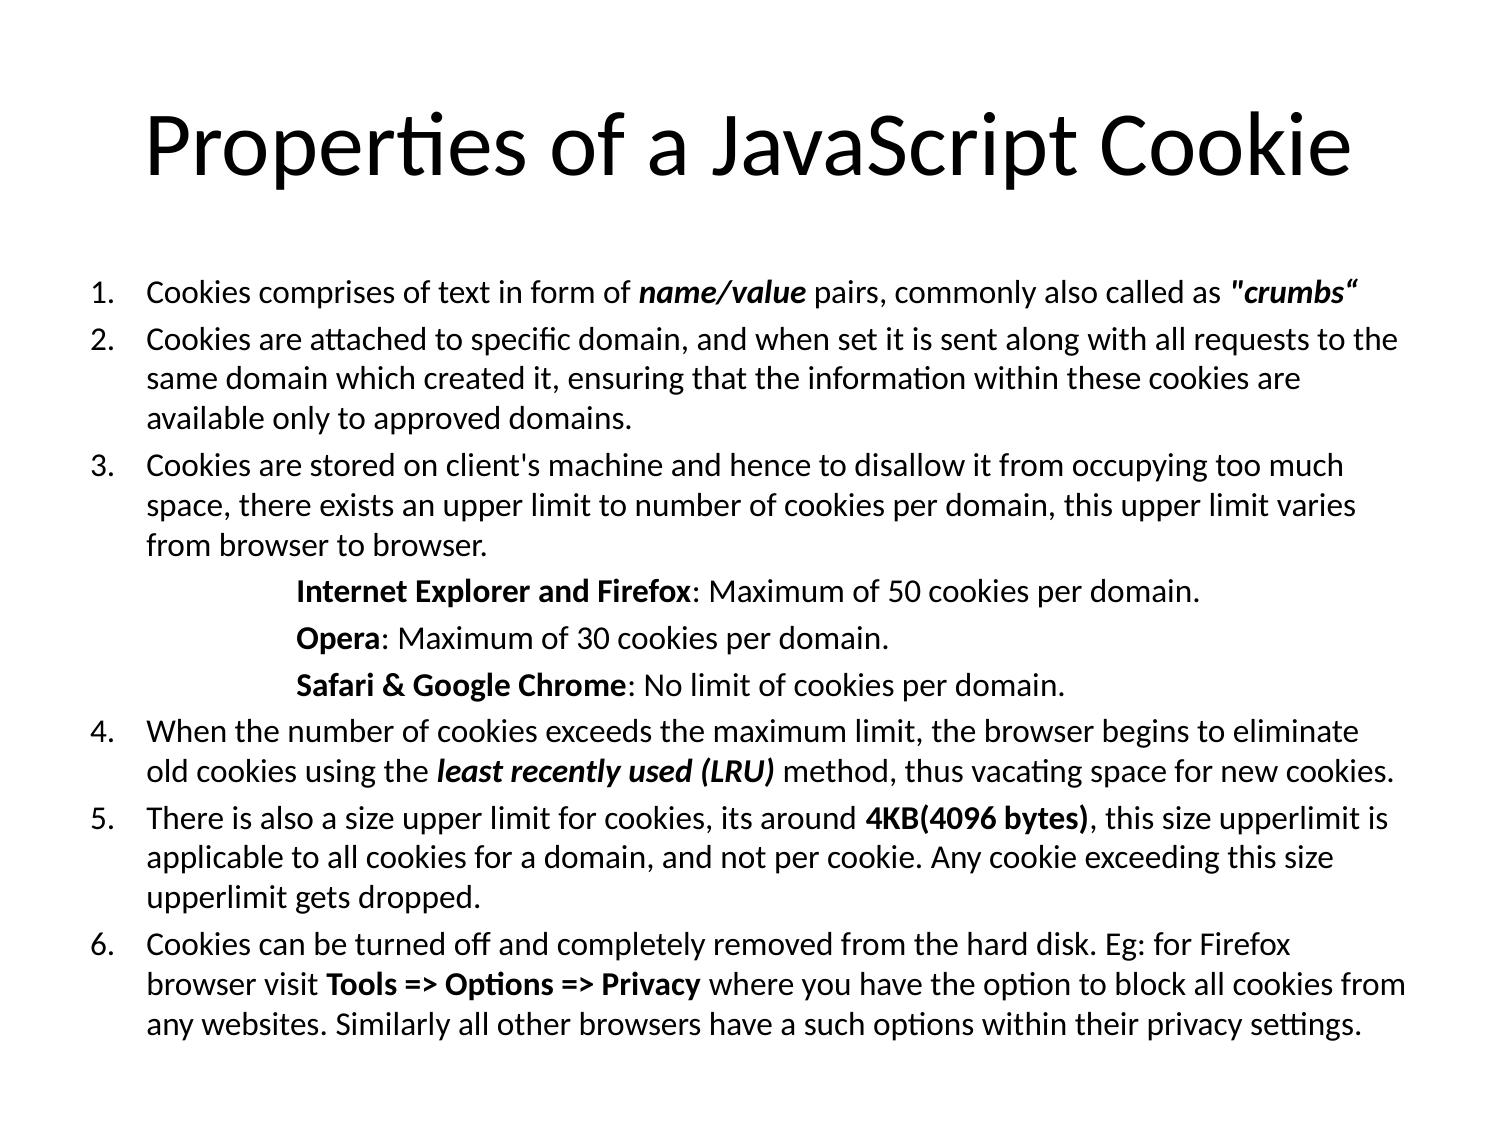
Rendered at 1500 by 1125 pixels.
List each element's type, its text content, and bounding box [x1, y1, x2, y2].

list Cookies comprises of text in form of name/value pairs, commonly also called as "crumbs“ Cookies are attached to specific domain, and when set it is sent along with all requests to the same domain which created it, ensuring that the information within these cookies are available only to approved domains. Cookies are stored on client's machine and hence to disallow it from occupying too much space, there exists an upper limit to number of cookies per domain, this upper limit varies from browser to browser. Internet Explorer and Firefox: Maximum of 50 cookies per domain. Opera: Maximum of 30 cookies per domain. Safari & Google Chrome: No limit of cookies per domain. When the number of cookies exceeds the maximum limit, the browser begins to eliminate old cookies using the least recently used (LRU) method, thus vacating space for new cookies. There is also a size upper limit for cookies, its around 4KB(4096 bytes), this size upperlimit is applicable to all cookies for a domain, and not per cookie. Any cookie exceeding this size upperlimit gets dropped. Cookies can be turned off and completely removed from the hard disk. Eg: for Firefox browser visit Tools => Options => Privacy where you have the option to block all cookies from any websites. Similarly all other browsers have a such options within their privacy settings. [75, 262, 1425, 1005]
title Properties of a JavaScript Cookie [75, 45, 1425, 233]
